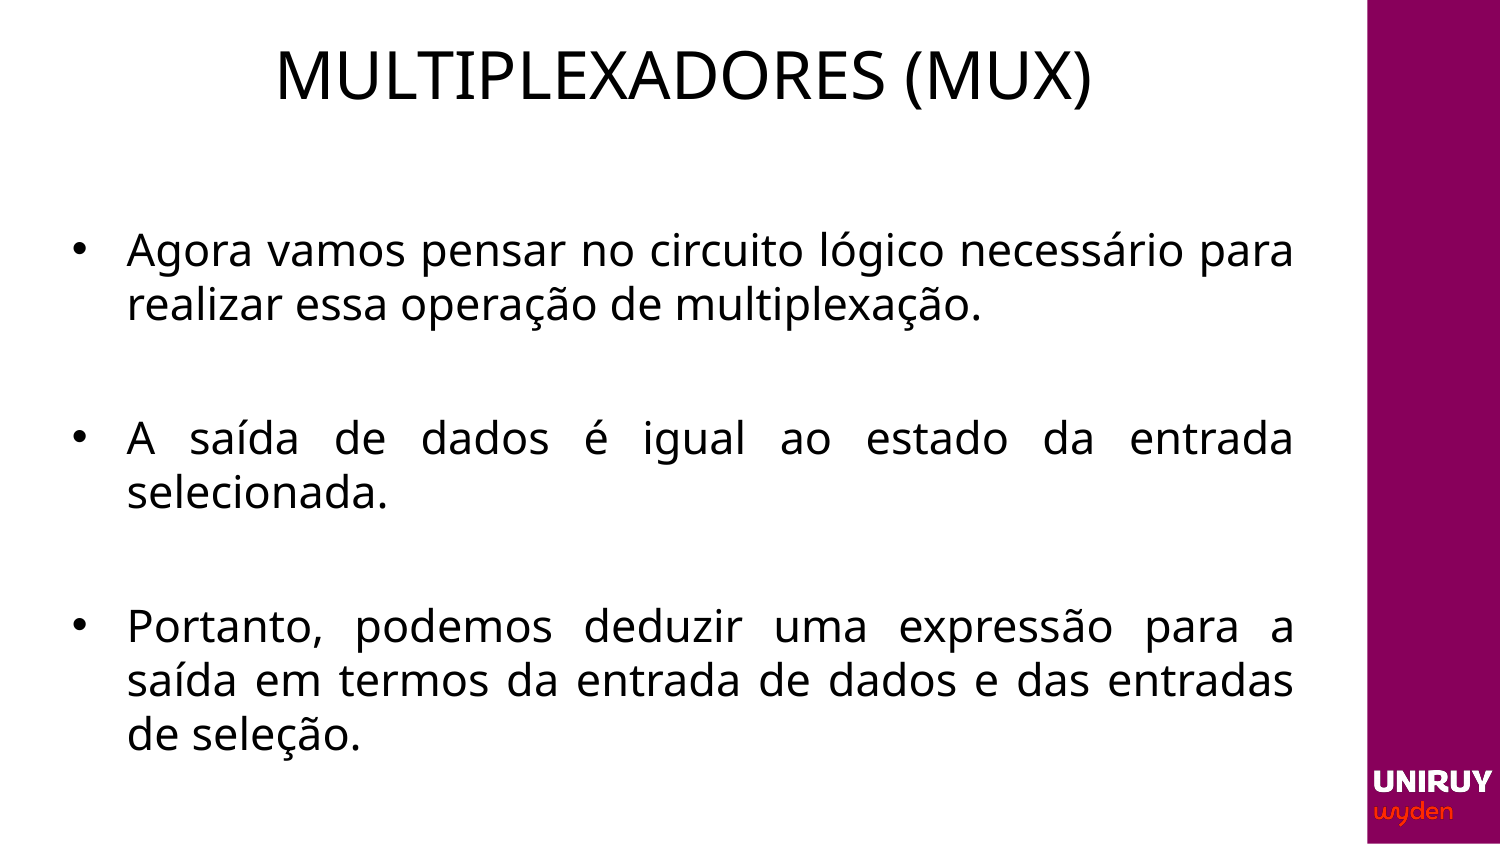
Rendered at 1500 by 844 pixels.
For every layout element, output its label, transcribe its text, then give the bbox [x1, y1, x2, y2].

list Agora vamos pensar no circuito lógico necessário para realizar essa operação de multiplexação. A saída de dados é igual ao estado da entrada selecionada. Portanto, podemos deduzir uma expressão para a saída em termos da entrada de dados e das entradas de seleção. [63, 213, 1304, 772]
picture [1374, 770, 1493, 827]
title MULTIPLEXADORES (MUX) [63, 2, 1304, 144]
